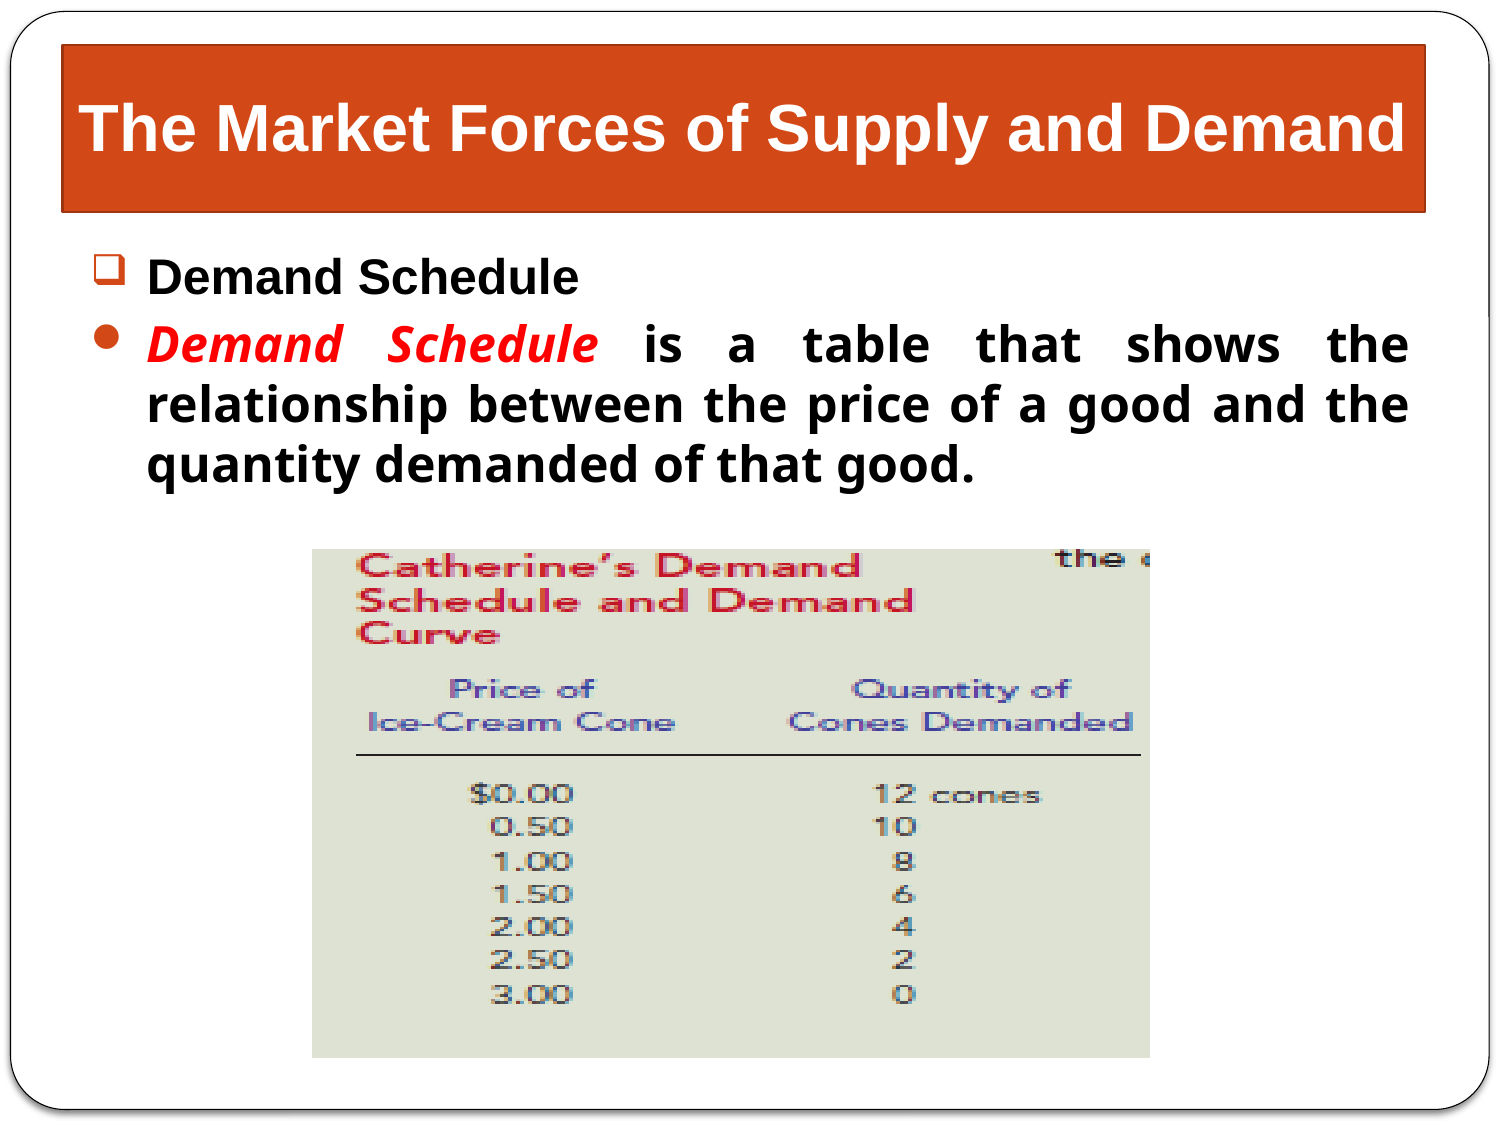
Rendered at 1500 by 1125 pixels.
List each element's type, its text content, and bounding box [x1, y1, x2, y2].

picture [312, 549, 1151, 1059]
title The Market Forces of Supply and Demand [61, 44, 1426, 213]
list Demand Schedule Demand Schedule is a table that shows the relationship between the price of a good and the quantity demanded of that good. [75, 237, 1425, 1038]
